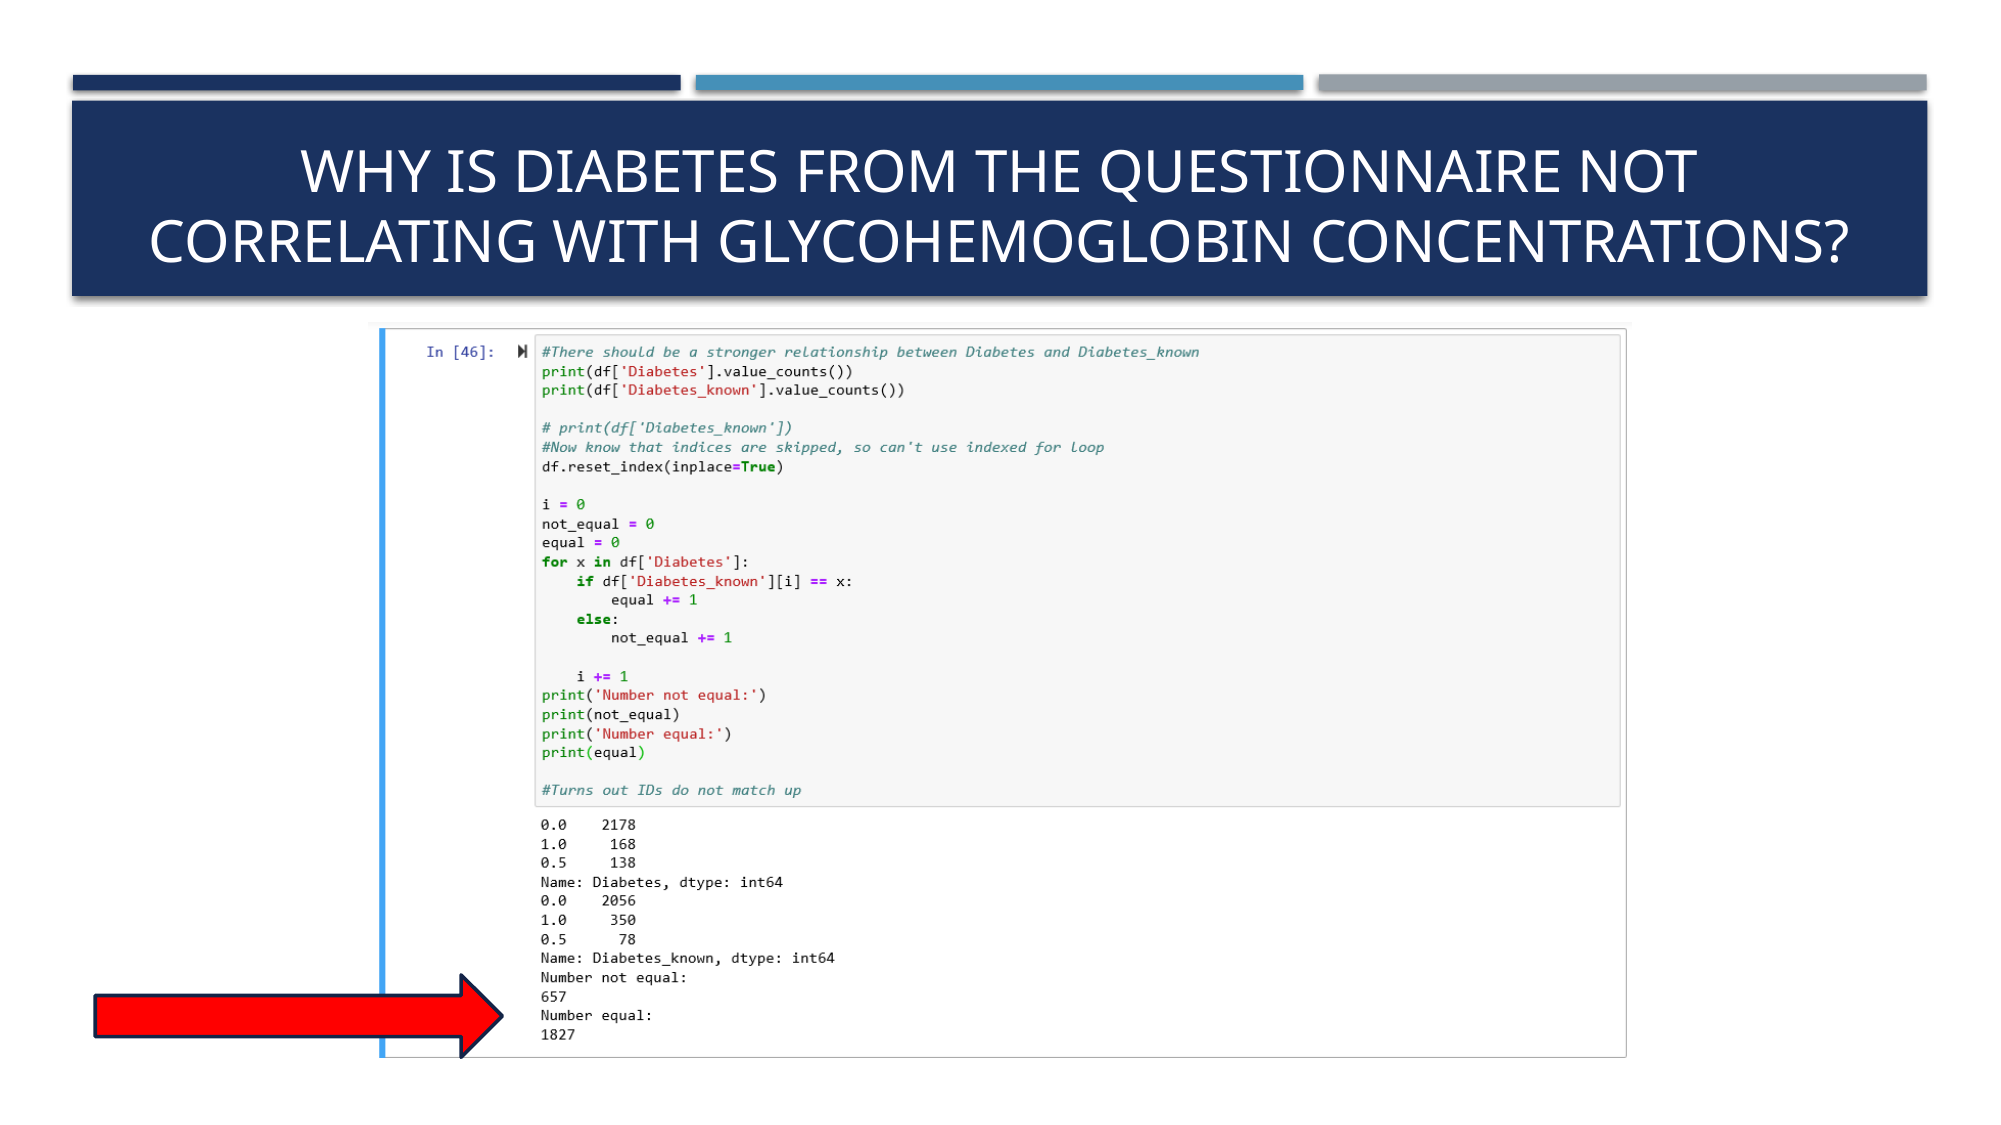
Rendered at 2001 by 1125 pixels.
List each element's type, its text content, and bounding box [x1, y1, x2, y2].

text_box [93, 993, 361, 1039]
title Why is diabetes from the questionnaire not Correlating with glycohemoglobin concentrations? [95, 115, 1905, 282]
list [367, 322, 1633, 1058]
